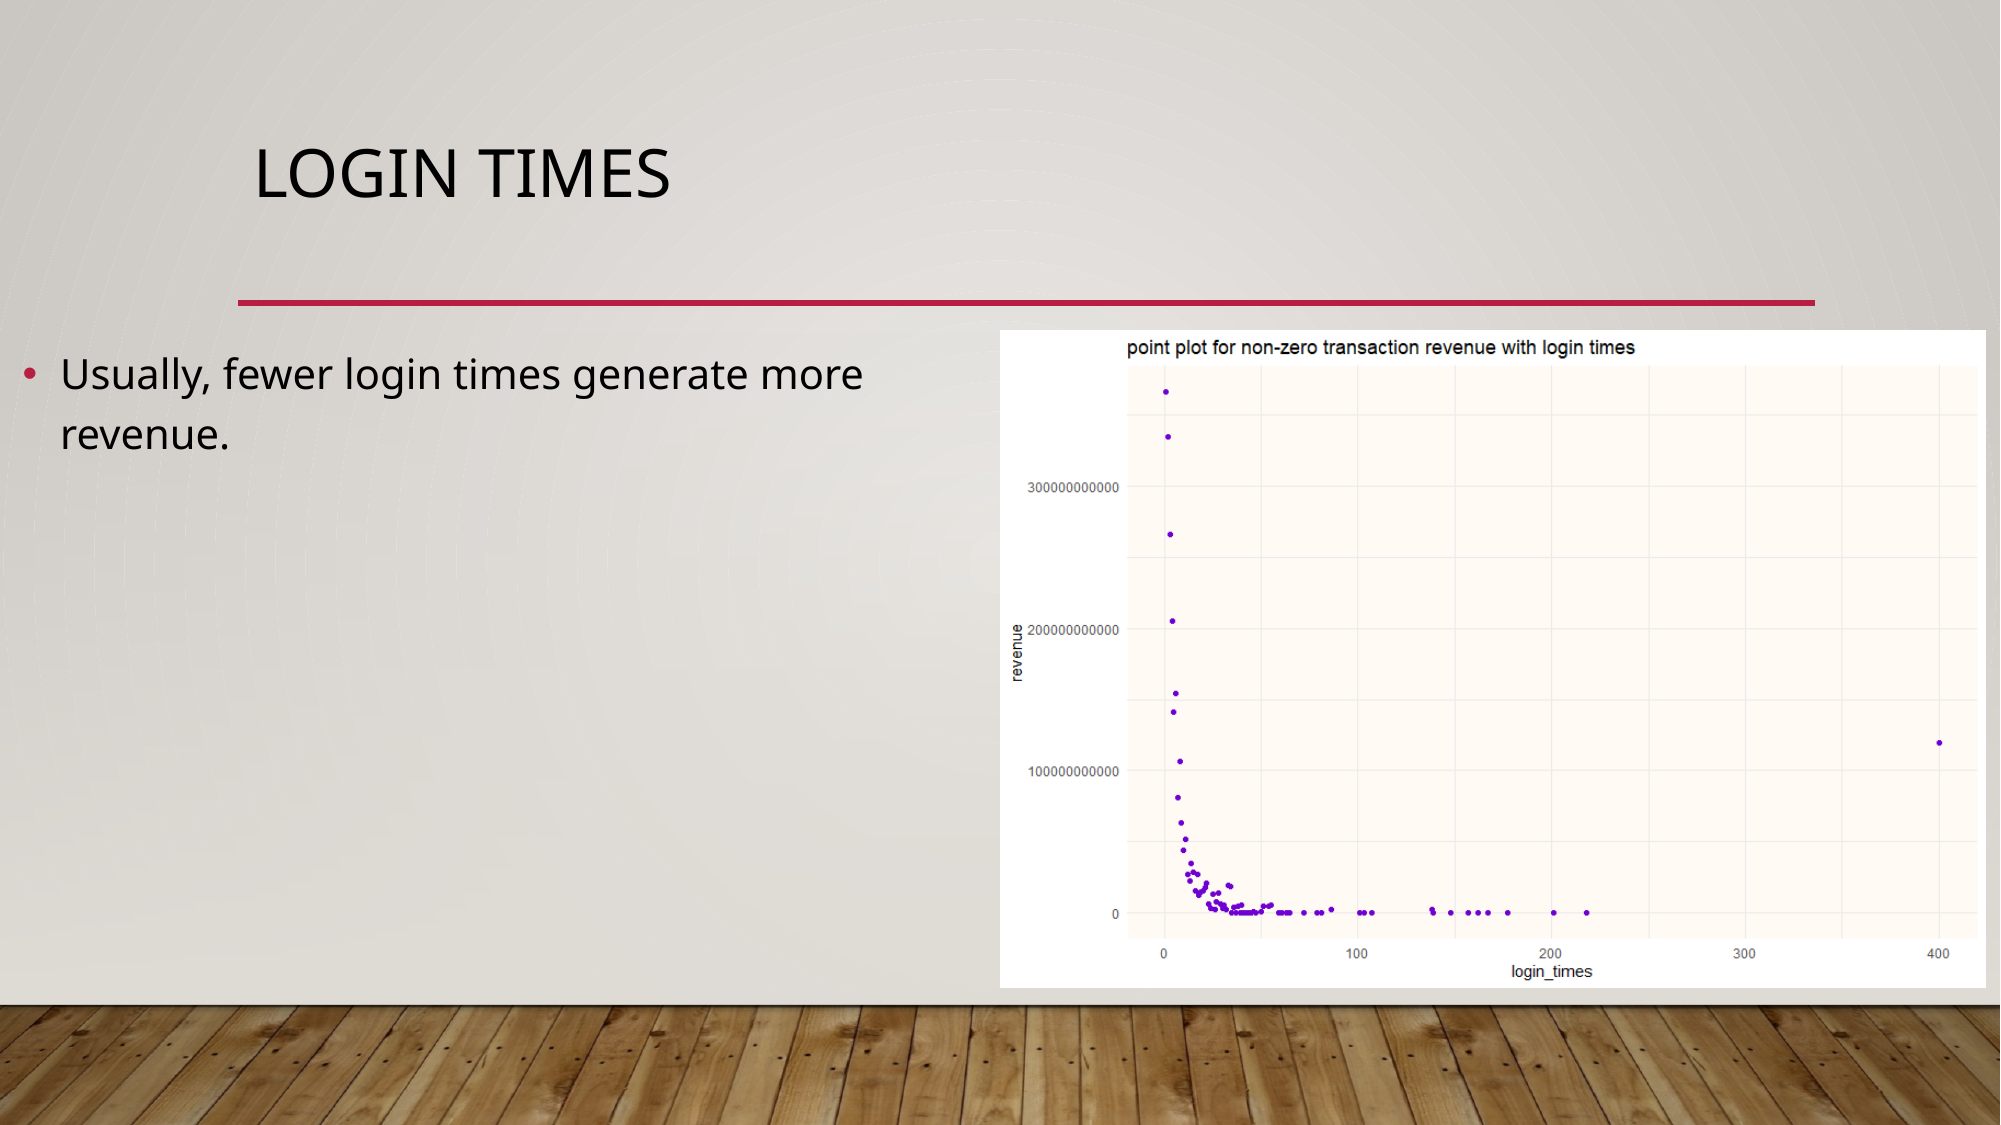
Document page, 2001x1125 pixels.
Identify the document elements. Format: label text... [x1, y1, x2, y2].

picture [999, 330, 1986, 988]
title Login times [238, 131, 1814, 305]
picture [0, 1005, 2000, 1125]
list Usually, fewer login times generate more revenue. [7, 330, 999, 897]
